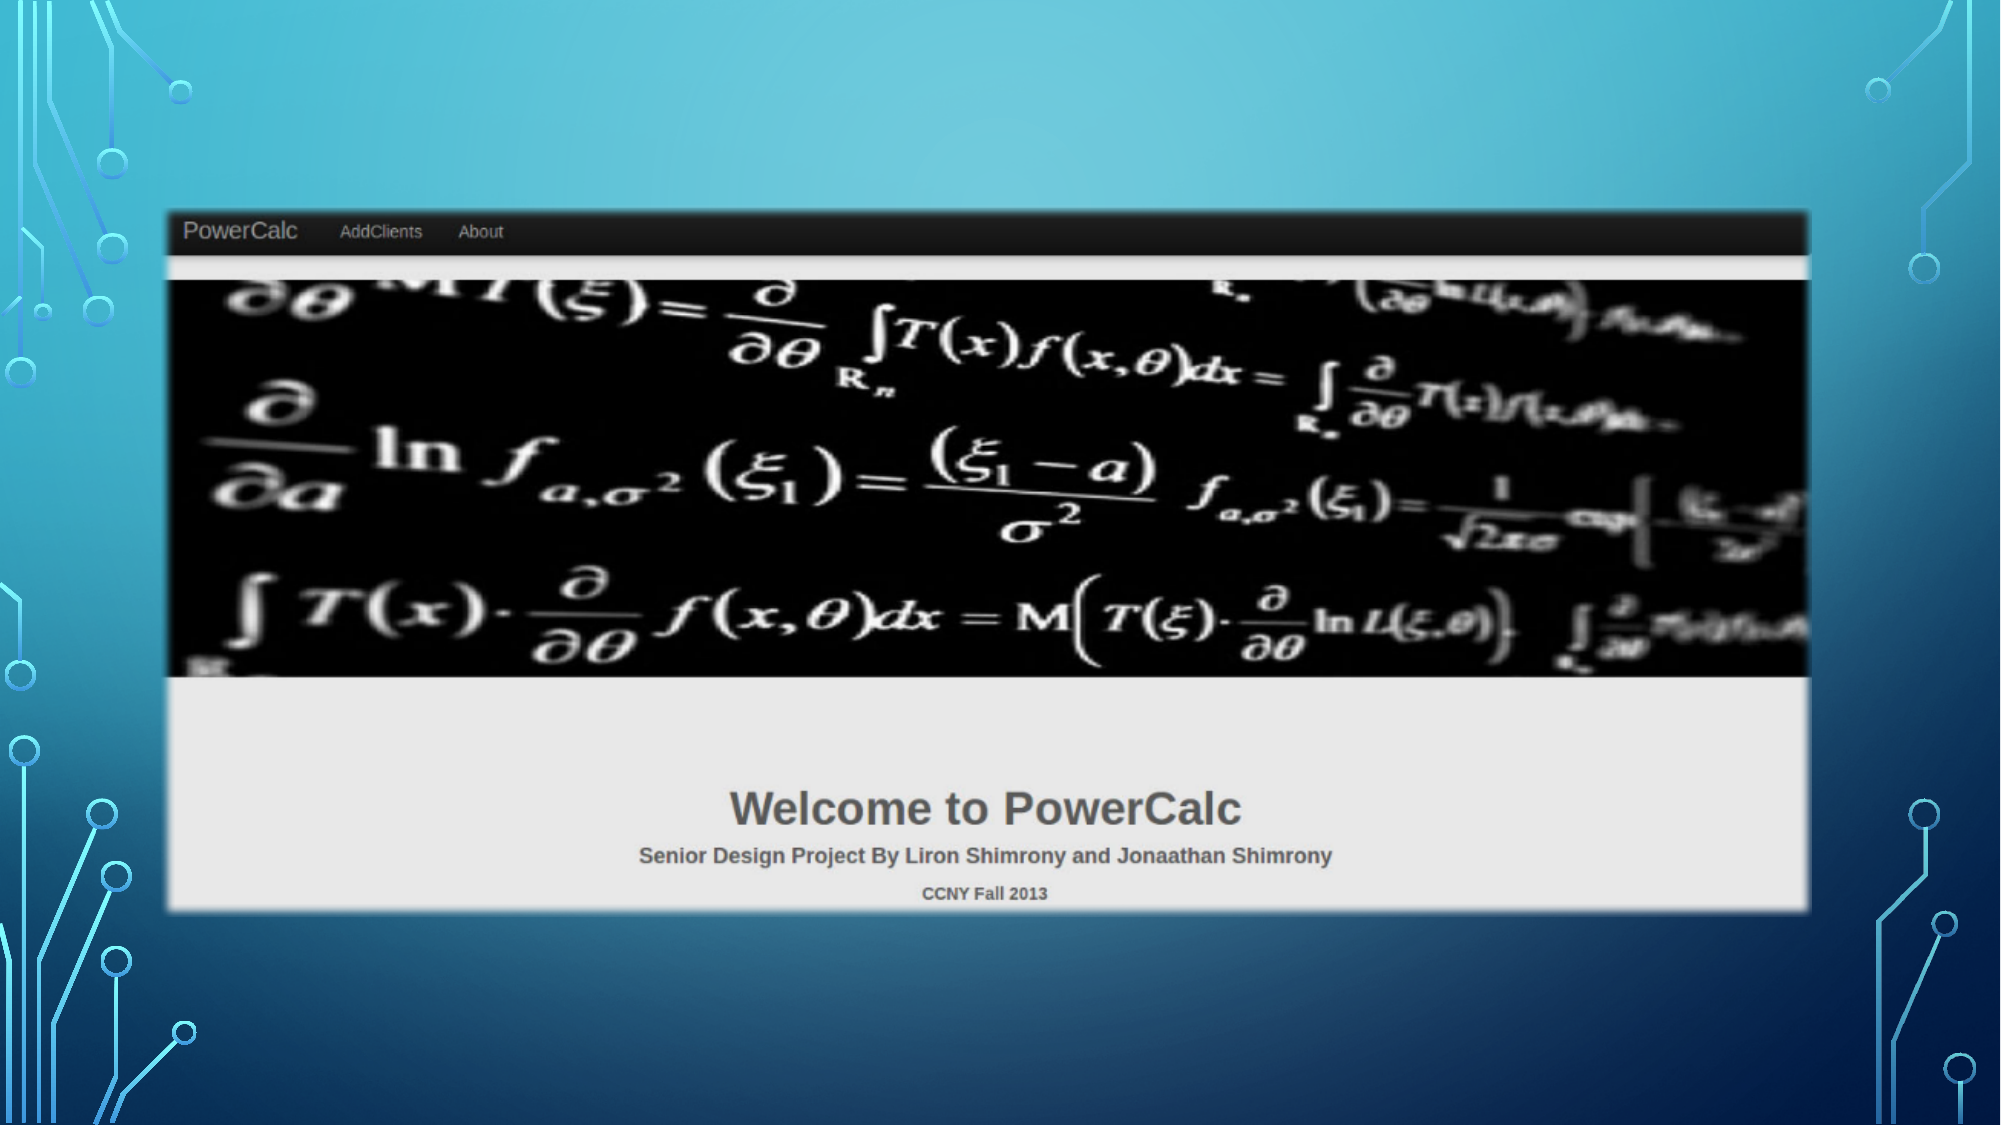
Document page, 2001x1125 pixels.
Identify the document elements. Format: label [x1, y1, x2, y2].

picture [161, 205, 1812, 917]
